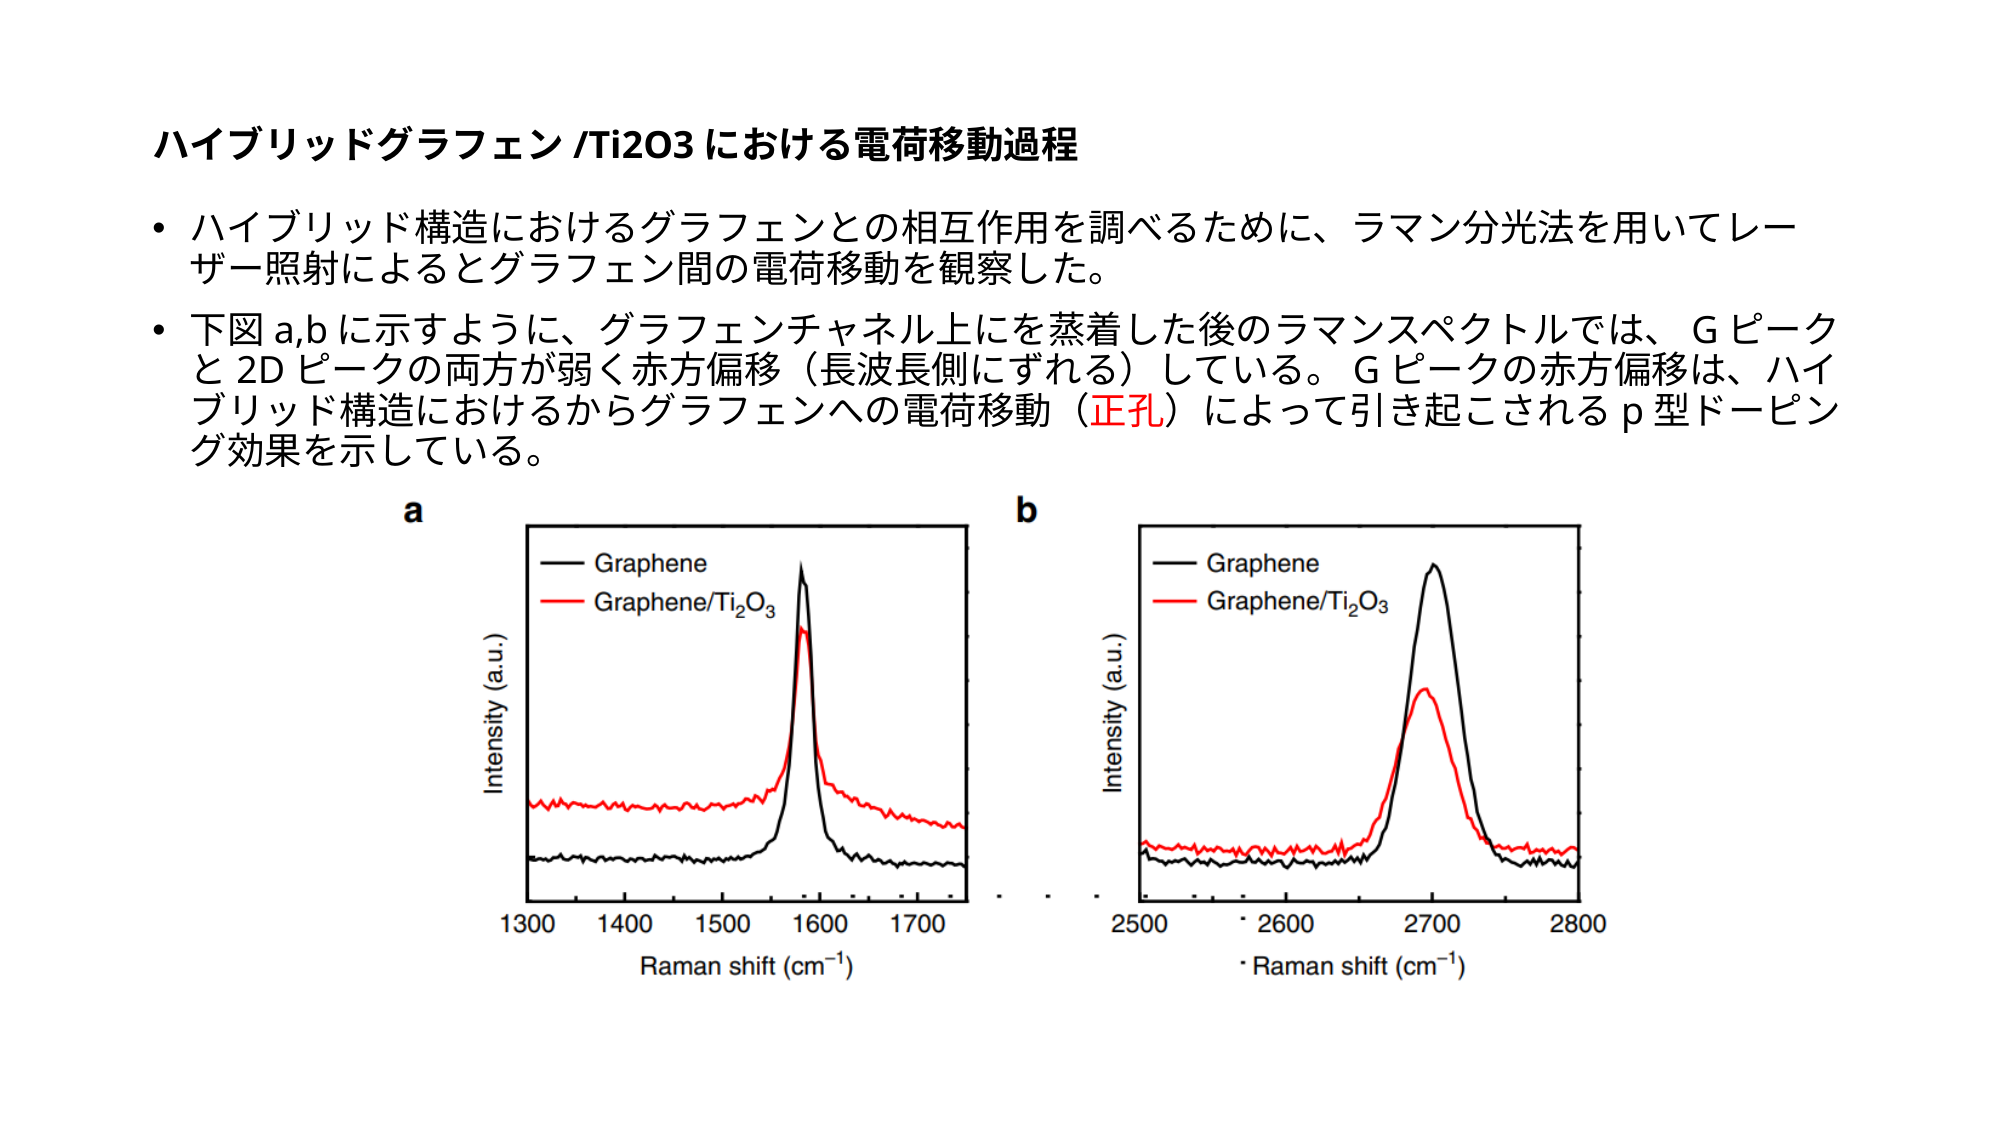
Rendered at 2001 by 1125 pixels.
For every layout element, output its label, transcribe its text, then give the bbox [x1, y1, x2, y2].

picture [379, 491, 1621, 988]
title ハイブリッドグラフェン/Ti2O3における電荷移動過程 [137, 59, 1863, 278]
